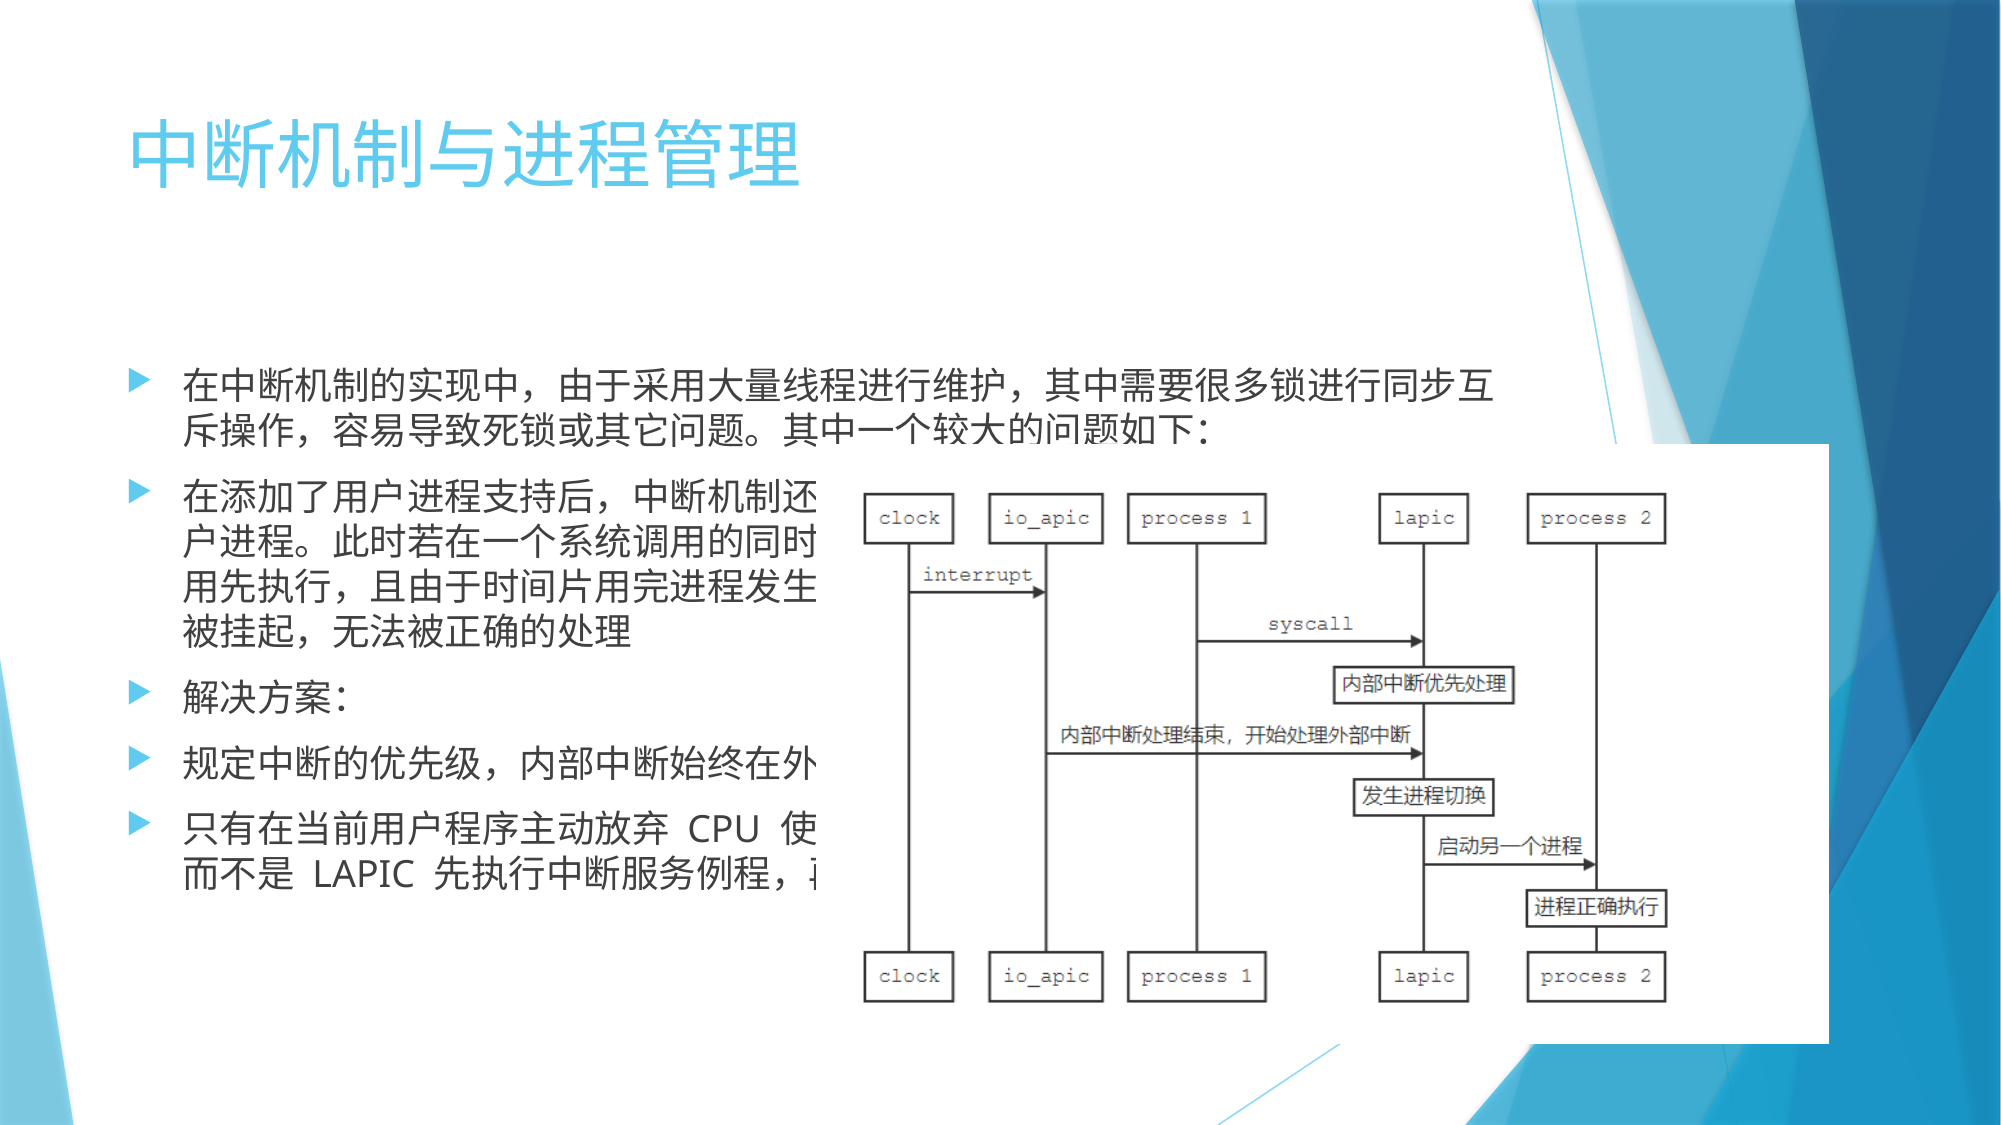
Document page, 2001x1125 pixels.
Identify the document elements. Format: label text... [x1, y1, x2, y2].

picture [815, 443, 1829, 1045]
list 在中断机制的实现中，由于采用大量线程进行维护，其中需要很多锁进行同步互斥操作，容易导致死锁或其它问题。其中一个较大的问题如下： 在添加了用户进程支持后，中断机制还需要进行 schedule，唤醒需要唤醒的用户进程。此时若在一个系统调用的同时遭遇时钟中断，此时若时钟中断比系统调用先执行，且由于时间片用完进程发生切换，会导致后发送的系统调用的调用者被挂起，无法被正确的处理 解决方案： 规定中断的优先级，内部中断始终在外部中断之前执行 只有在当前用户程序主动放弃 CPU 使用权时才检查是否有外部中断需要执行，而不是 LAPIC 先执行中断服务例程，再等待当前用户程序放弃 CPU [111, 354, 1522, 992]
title 中断机制与进程管理 [111, 99, 1522, 317]
